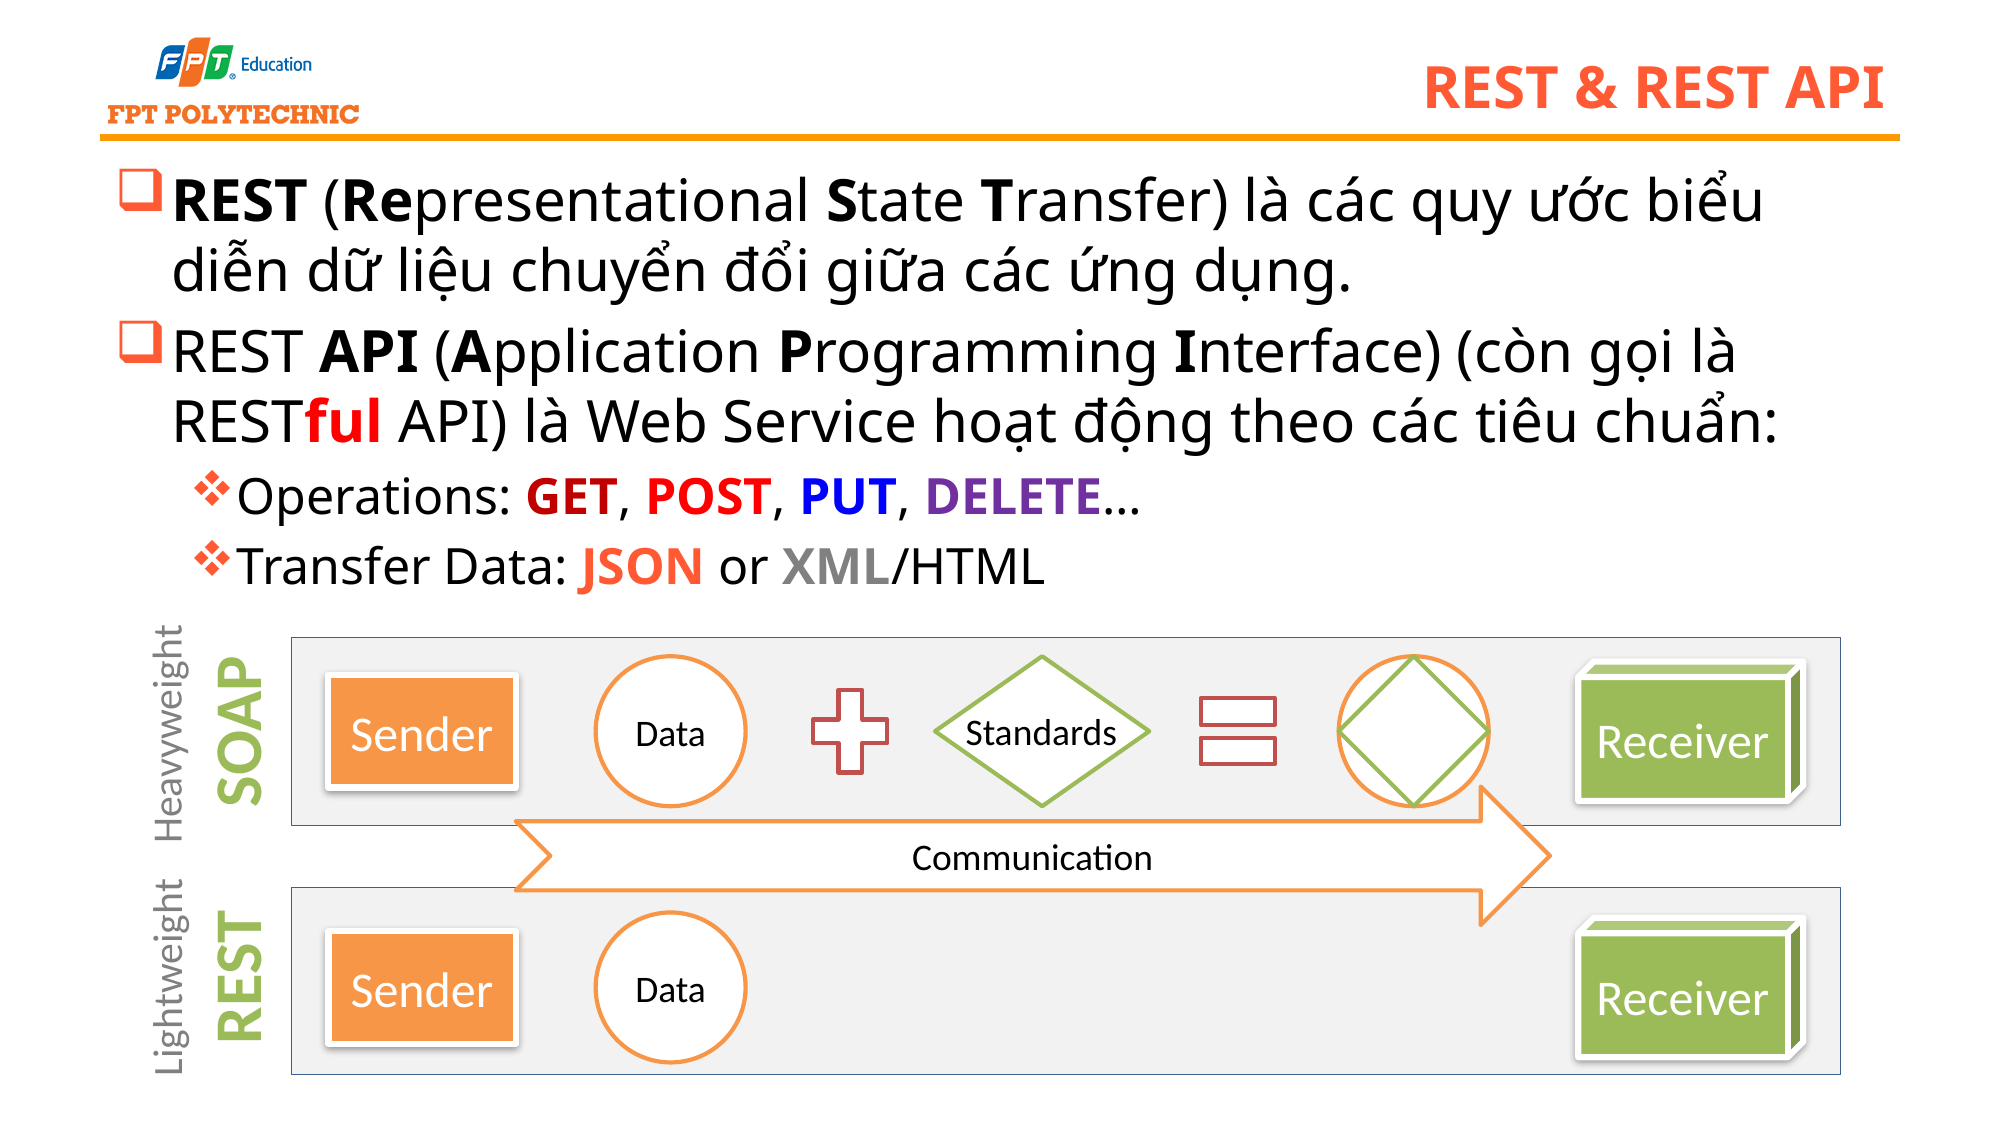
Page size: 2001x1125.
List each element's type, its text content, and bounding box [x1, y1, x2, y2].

text_box [289, 885, 1843, 1076]
text_box Data [593, 654, 748, 809]
list REST (Representational State Transfer) là các quy ước biểu diễn dữ liệu chuyển đổi giữa các ứng dụng. REST API (Application Programming Interface) (còn gọi là RESTful API) là Web Service hoạt động theo các tiêu chuẩn: Operations: GET, POST, PUT, DELETE… Transfer Data: JSON or XML/HTML [99, 155, 1900, 620]
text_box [1338, 655, 1489, 807]
text_box SOAP [198, 640, 283, 823]
text_box Receiver [1575, 914, 1807, 1061]
title REST & REST API [366, 45, 1900, 125]
text_box REST [198, 895, 283, 1060]
text_box Sender [325, 672, 519, 791]
text_box Heavyweight [132, 609, 198, 859]
text_box Lightweight [133, 864, 198, 1092]
picture [99, 135, 367, 143]
text_box Data [593, 910, 748, 1065]
picture [99, 25, 367, 134]
text_box [289, 635, 1843, 827]
text_box [1199, 696, 1277, 727]
text_box [811, 688, 889, 775]
text_box [1199, 736, 1277, 766]
text_box Receiver [1575, 658, 1807, 805]
text_box Sender [325, 928, 519, 1047]
text_box Communication [513, 797, 1553, 927]
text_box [934, 655, 1150, 807]
